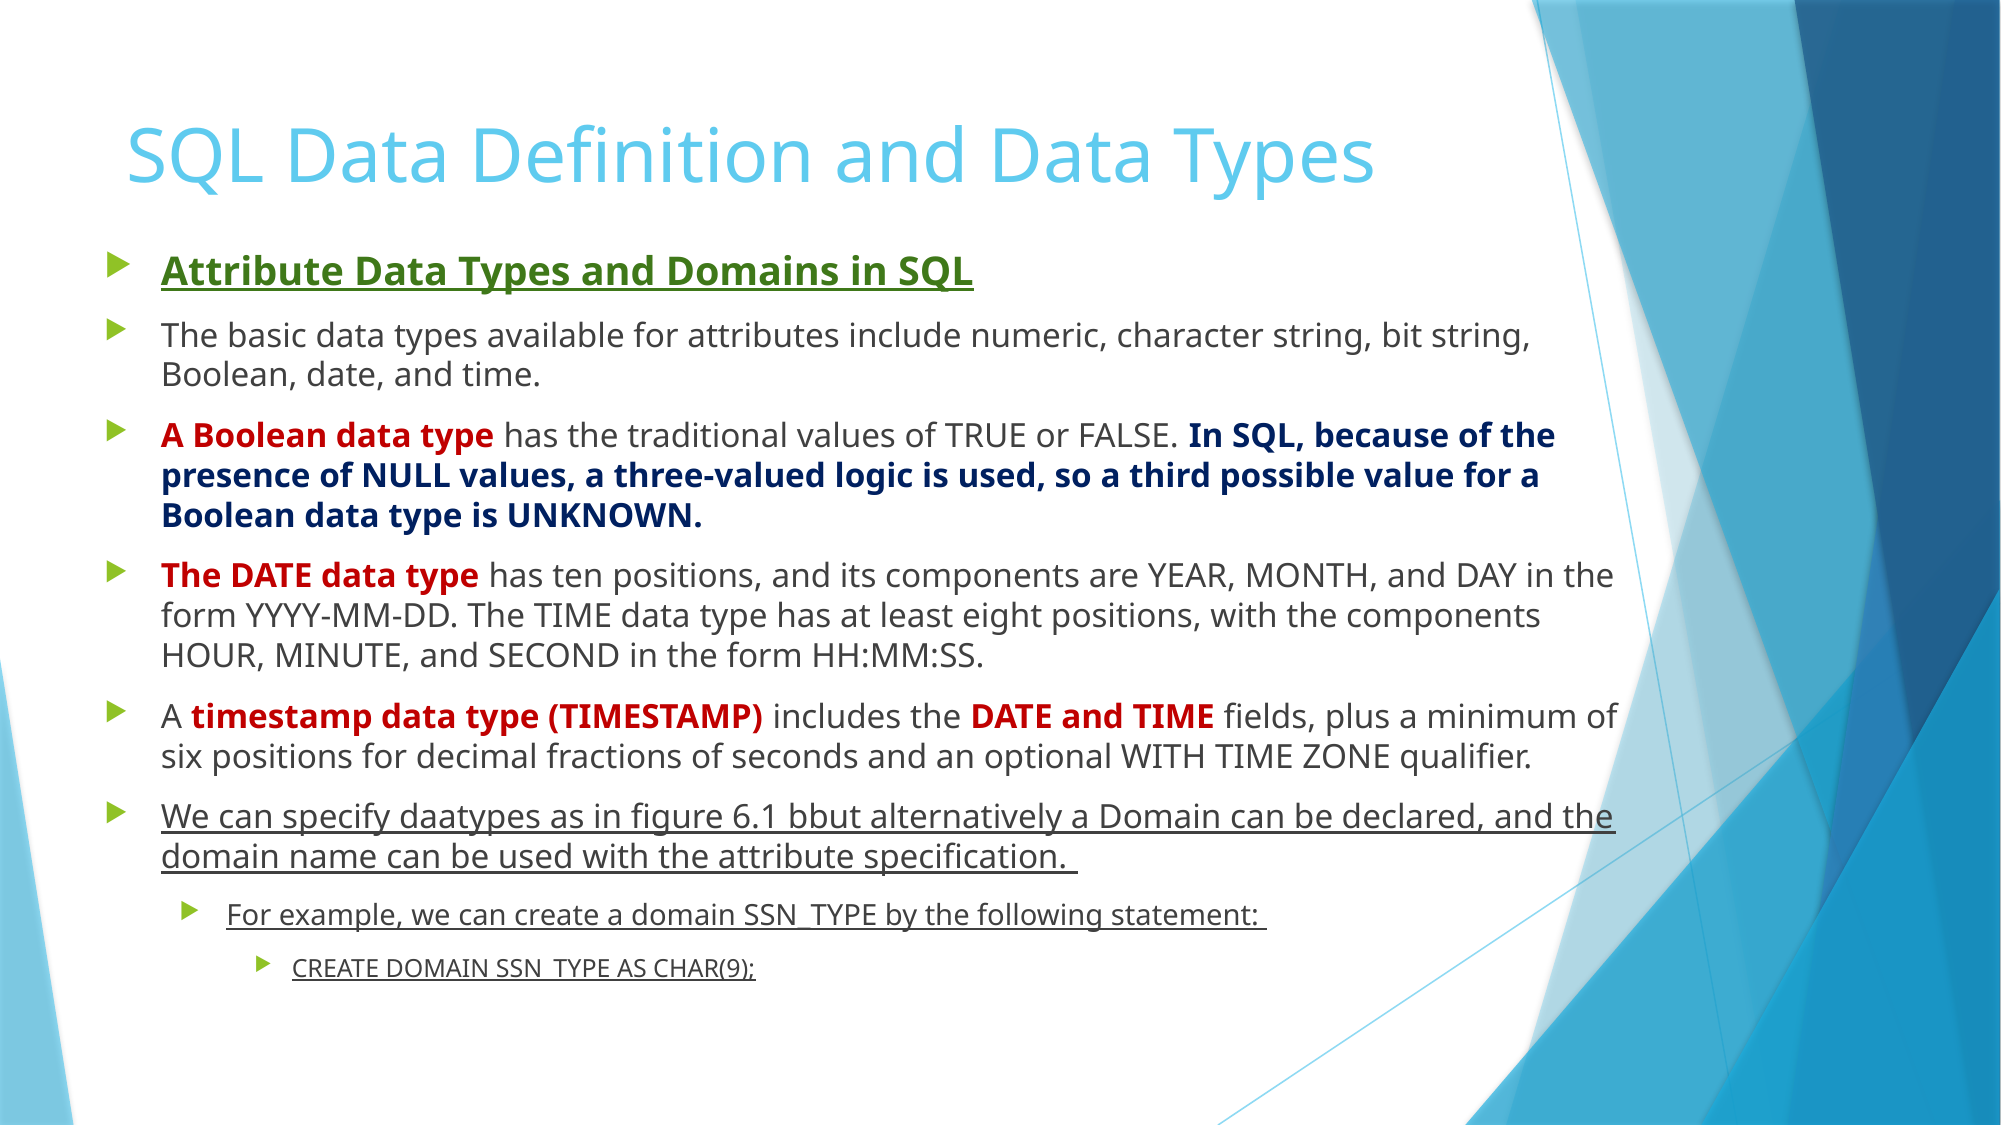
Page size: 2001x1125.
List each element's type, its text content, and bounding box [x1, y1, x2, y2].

list Attribute Data Types and Domains in SQL The basic data types available for attributes include numeric, character string, bit string, Boolean, date, and time. A Boolean data type has the traditional values of TRUE or FALSE. In SQL, because of the presence of NULL values, a three-valued logic is used, so a third possible value for a Boolean data type is UNKNOWN. The DATE data type has ten positions, and its components are YEAR, MONTH, and DAY in the form YYYY-MM-DD. The TIME data type has at least eight positions, with the components HOUR, MINUTE, and SECOND in the form HH:MM:SS. A timestamp data type (TIMESTAMP) includes the DATE and TIME fields, plus a minimum of six positions for decimal fractions of seconds and an optional WITH TIME ZONE qualifier. We can specify daatypes as in figure 6.1 bbut alternatively a Domain can be declared, and the domain name can be used with the attribute specification. For example, we can create a domain SSN_TYPE by the following statement: CREATE DOMAIN SSN_TYPE AS CHAR(9); [89, 238, 1642, 1003]
title SQL Data Definition and Data Types [111, 99, 1522, 238]
